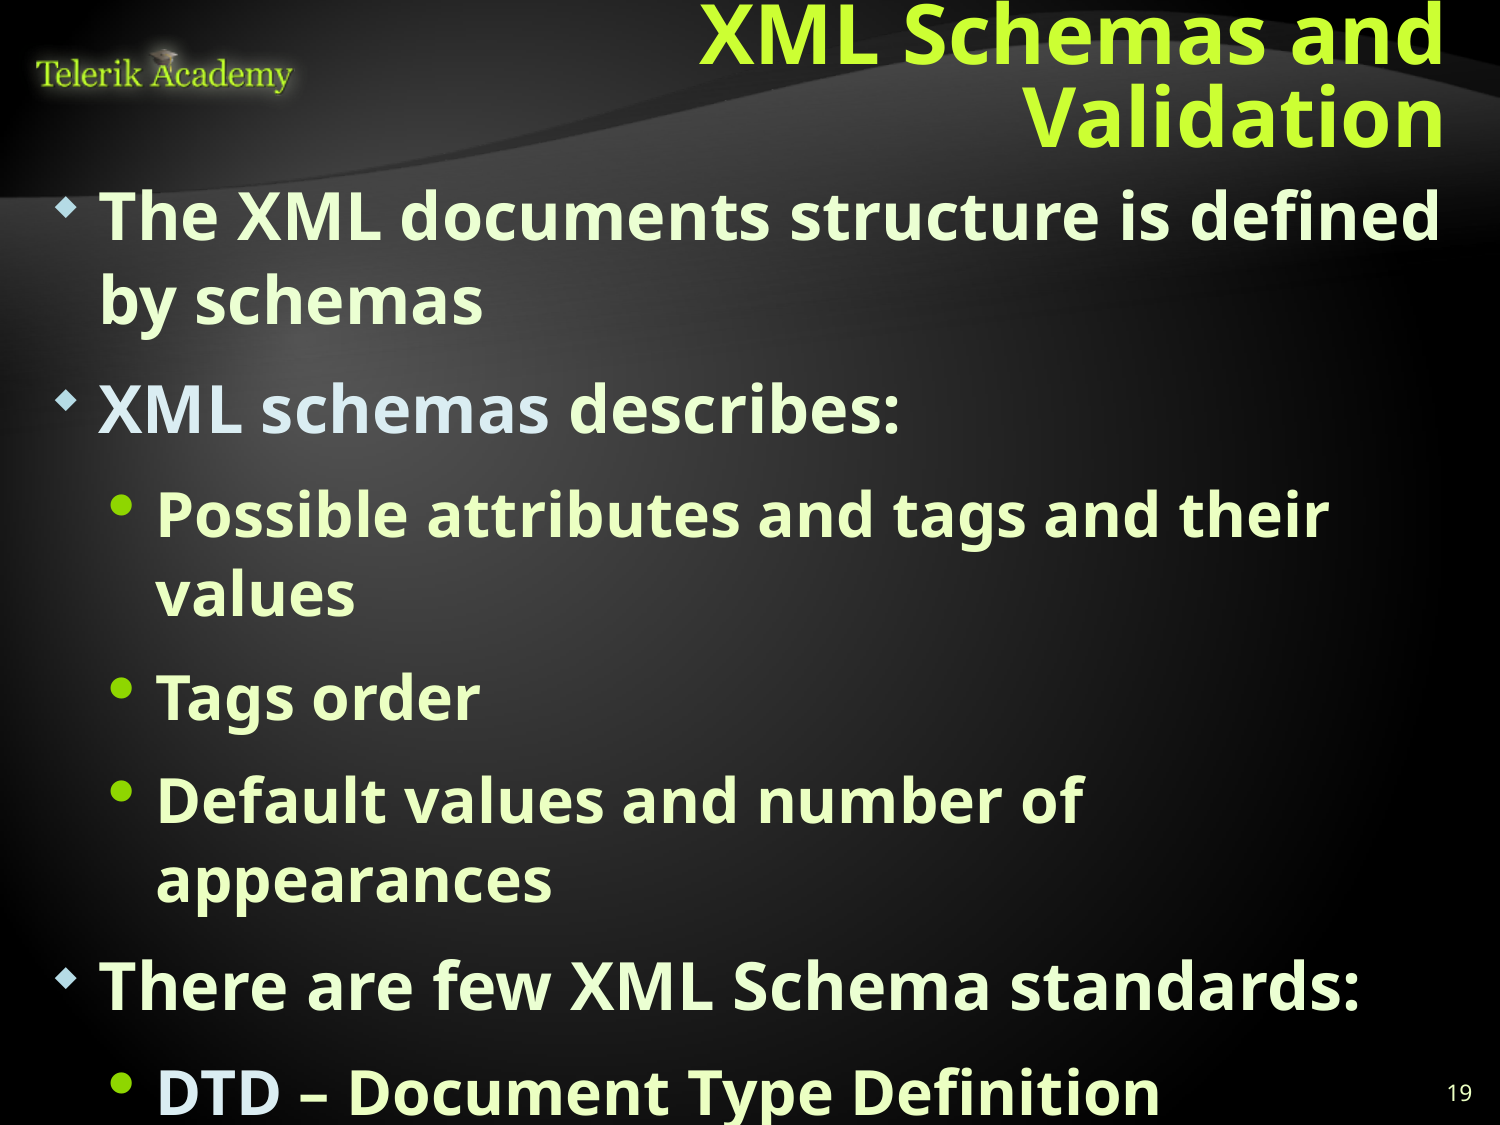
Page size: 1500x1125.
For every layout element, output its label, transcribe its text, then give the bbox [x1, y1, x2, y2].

title XML Schemas and Validation [300, 12, 1463, 150]
list The XML documents structure is defined by schemas XML schemas describes: Possible attributes and tags and their values Tags order Default values and number of appearances There are few XML Schema standards: DTD – Document Type Definition XSD – XML Schema Definition Language [37, 162, 1463, 1100]
slide_number 19 [1412, 1074, 1488, 1113]
picture [0, 0, 1500, 1125]
